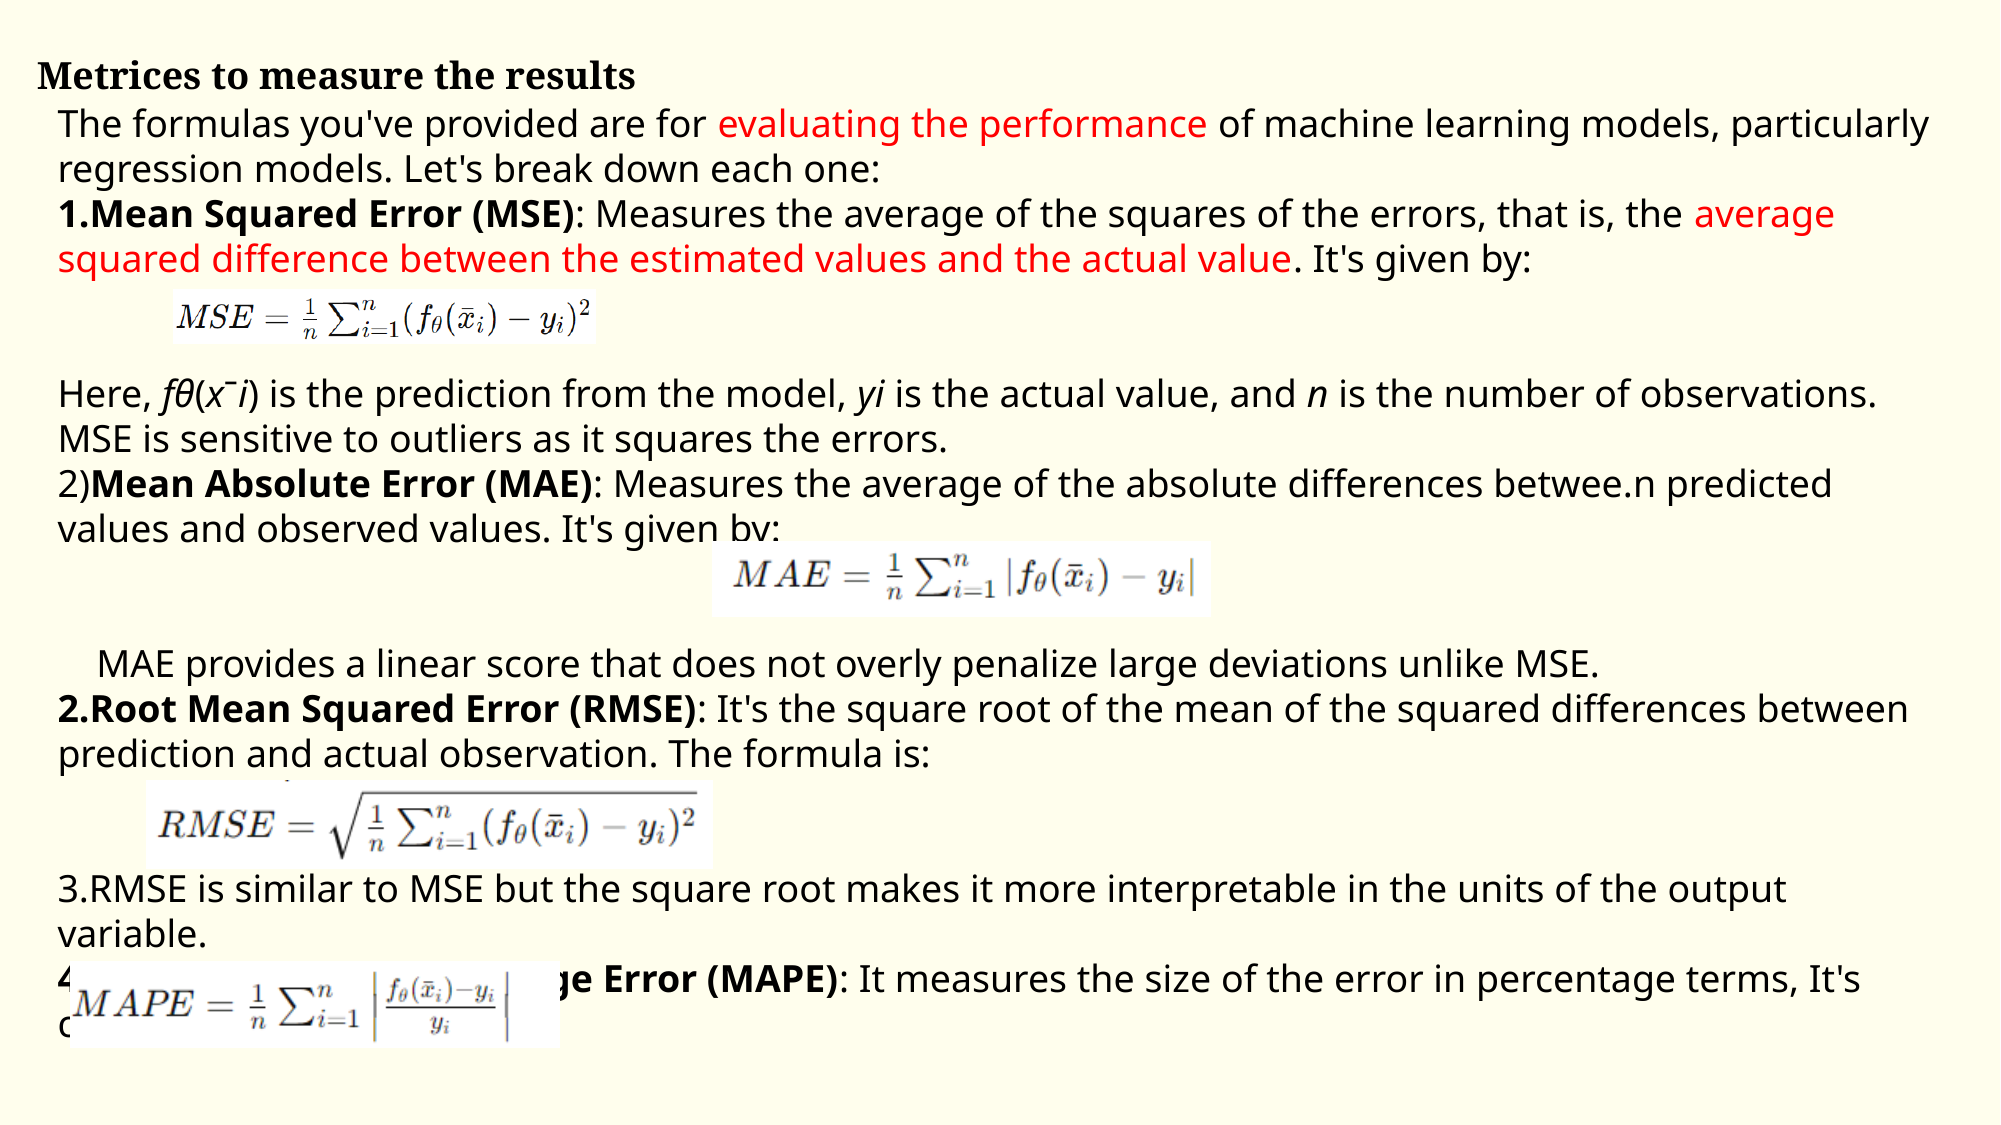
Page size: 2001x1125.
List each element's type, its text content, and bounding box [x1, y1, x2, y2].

picture [712, 541, 1211, 617]
picture [146, 780, 713, 869]
picture [70, 961, 560, 1048]
picture [173, 289, 596, 345]
text_box Metrices to measure the results [22, 0, 1022, 105]
text_box The formulas you've provided are for evaluating the performance of machine learning models, particularly regression models. Let's break down each one: Mean Squared Error (MSE): Measures the average of the squares of the errors, that is, the average squared difference between the estimated values and the actual value. It's given by: Here, fθ​(xˉi​) is the prediction from the model, yi​ is the actual value, and n is the number of observations. MSE is sensitive to outliers as it squares the errors. 2)Mean Absolute Error (MAE): Measures the average of the absolute differences betwee.n predicted values and observed values. It's given by: MAE provides a linear score that does not overly penalize large deviations unlike MSE. Root Mean Squared Error (RMSE): It's the square root of the mean of the squared differences between prediction and actual observation. The formula is: RMSE is similar to MSE but the square root makes it more interpretable in the units of the output variable. Mean Absolute Percentage Error (MAPE): It measures the size of the error in percentage terms, It's calculated as: [42, 92, 1958, 1125]
